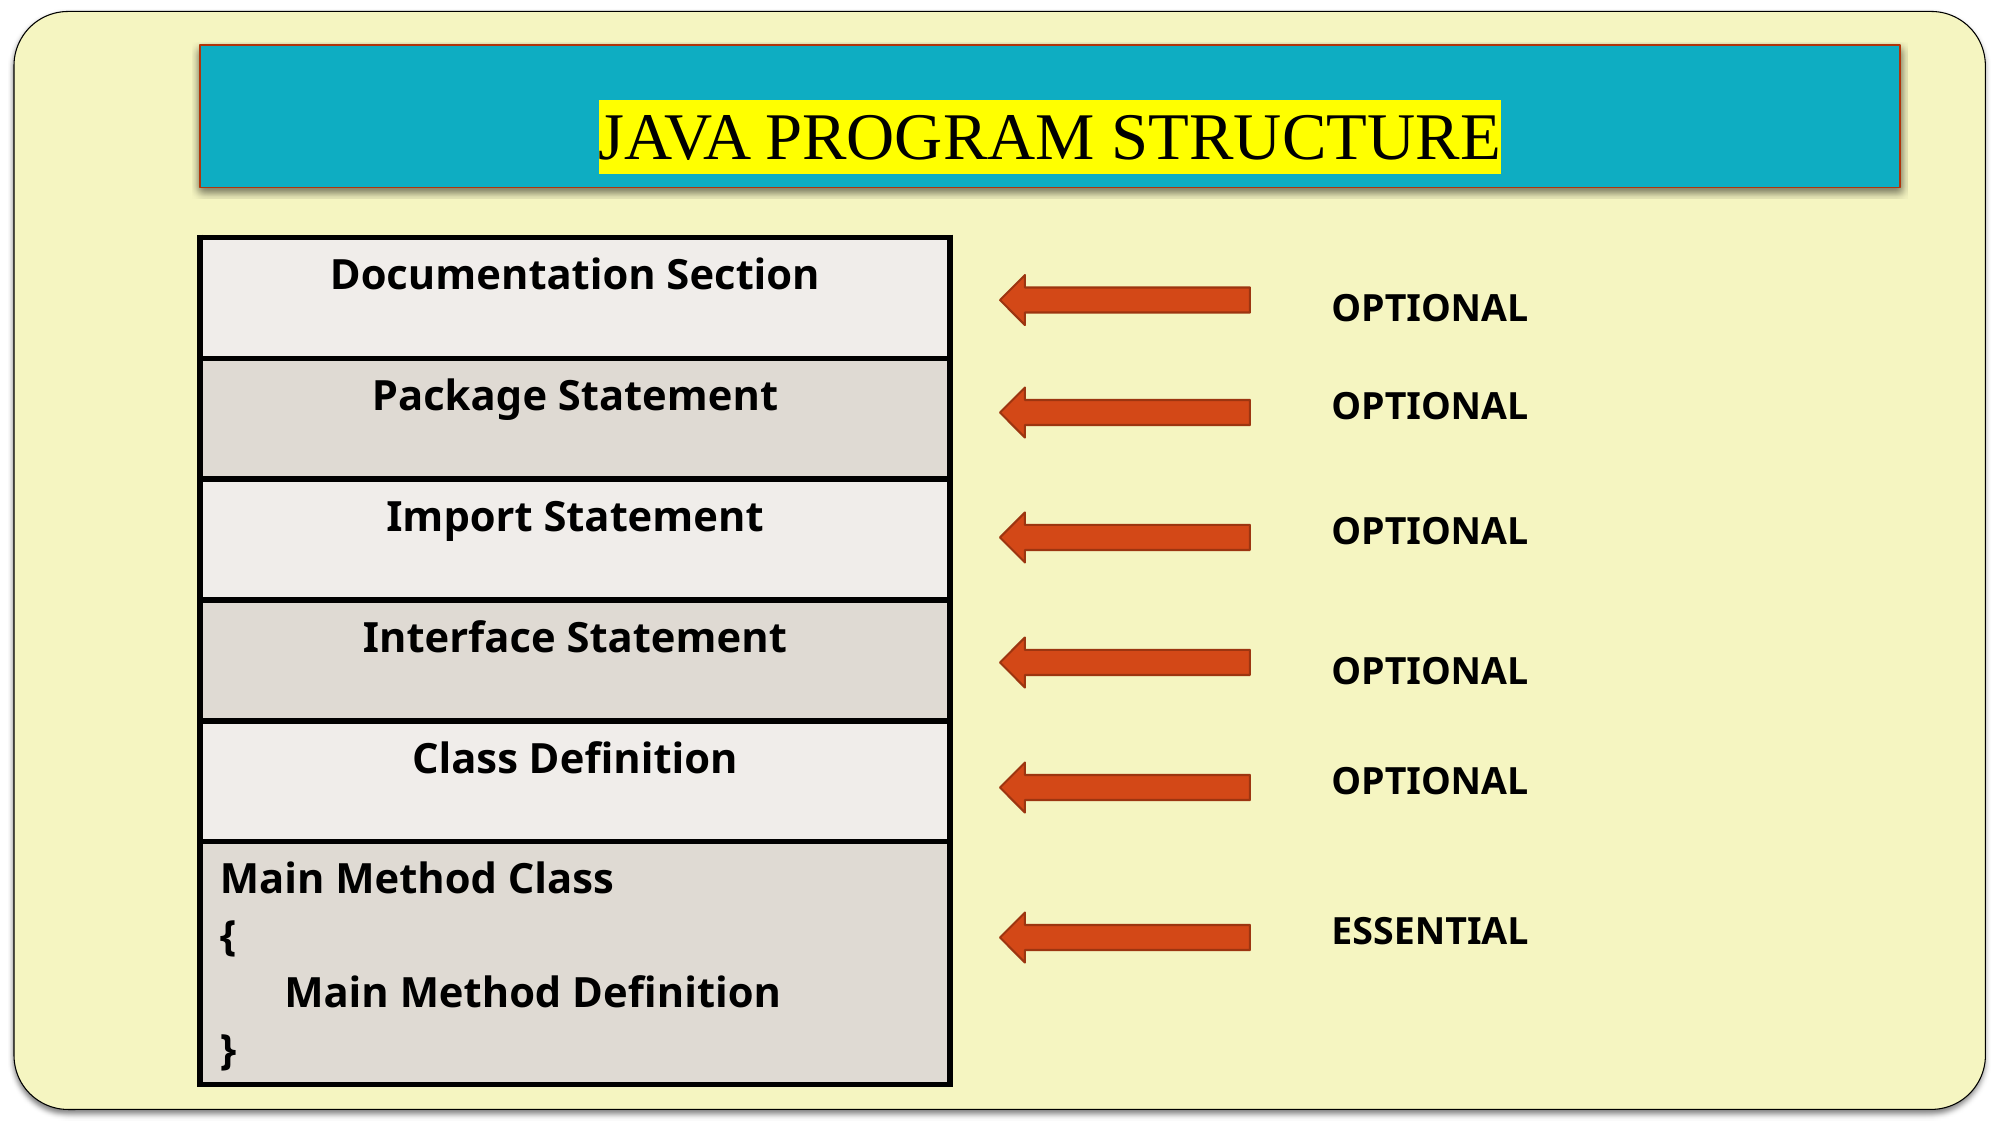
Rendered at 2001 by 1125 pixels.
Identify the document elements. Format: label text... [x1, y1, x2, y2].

table_cell Main Method Class { Main Method Definition } [203, 844, 947, 1082]
table_cell Interface Statement [203, 603, 947, 718]
table_cell Import Statement [203, 482, 947, 597]
table_header Documentation Section [203, 240, 947, 356]
title JAVA PROGRAM STRUCTURE [199, 44, 1901, 188]
text_box OPTIONAL [1316, 749, 1734, 810]
text_box [999, 636, 1251, 689]
text_box OPTIONAL [1316, 639, 1734, 699]
text_box [999, 761, 1251, 814]
text_box [999, 511, 1251, 564]
text_box OPTIONAL [1316, 276, 1734, 337]
text_box [999, 274, 1251, 326]
text_box OPTIONAL [1316, 374, 1734, 435]
table_cell Class Definition [203, 724, 947, 839]
table_cell Package Statement [203, 361, 947, 476]
text_box [999, 911, 1251, 964]
text_box [999, 386, 1251, 439]
text_box ESSENTIAL [1316, 899, 1734, 960]
text_box OPTIONAL [1316, 499, 1734, 560]
